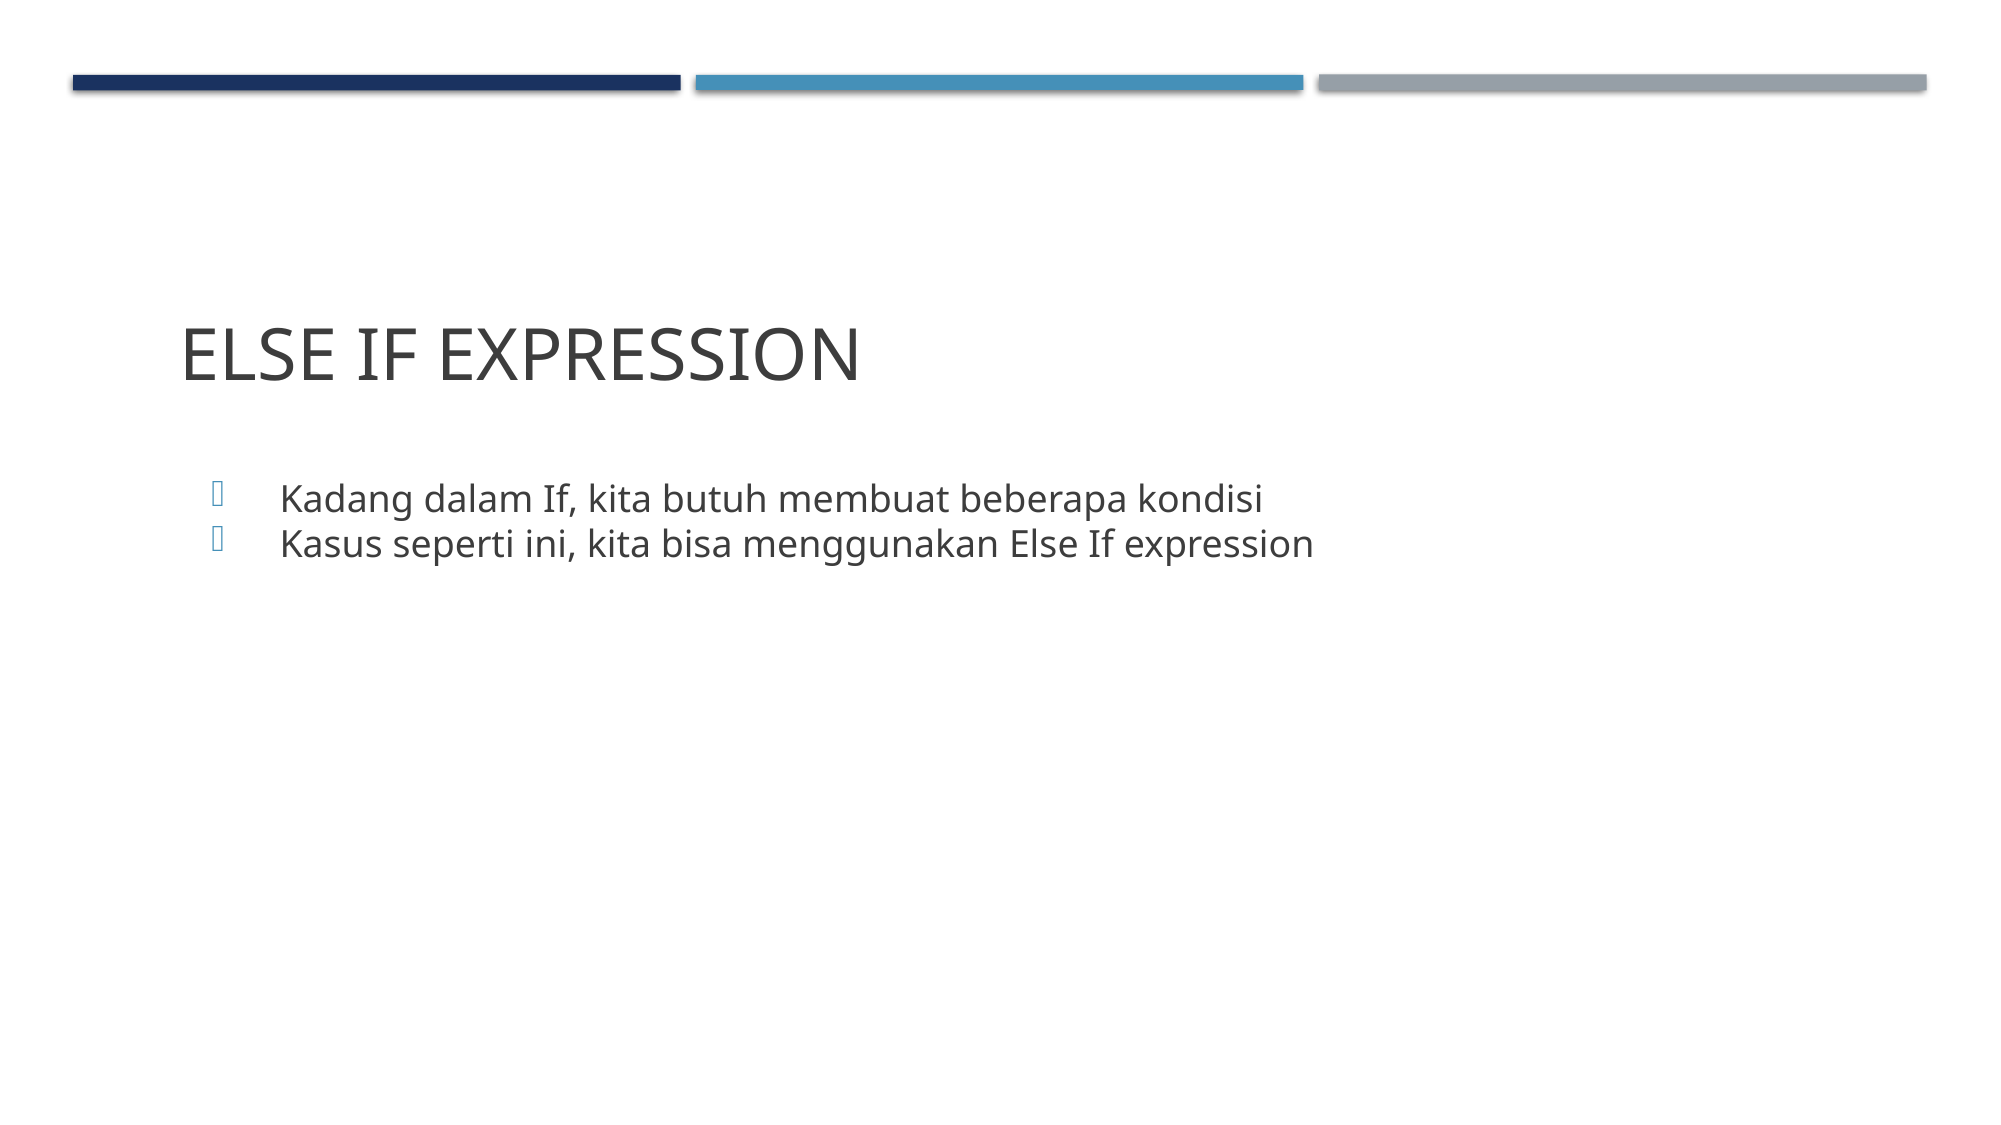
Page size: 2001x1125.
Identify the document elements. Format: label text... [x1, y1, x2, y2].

title Else If Expression [159, 288, 1842, 406]
list Kadang dalam If, kita butuh membuat beberapa kondisi Kasus seperti ini, kita bisa menggunakan Else If expression [159, 454, 1842, 950]
